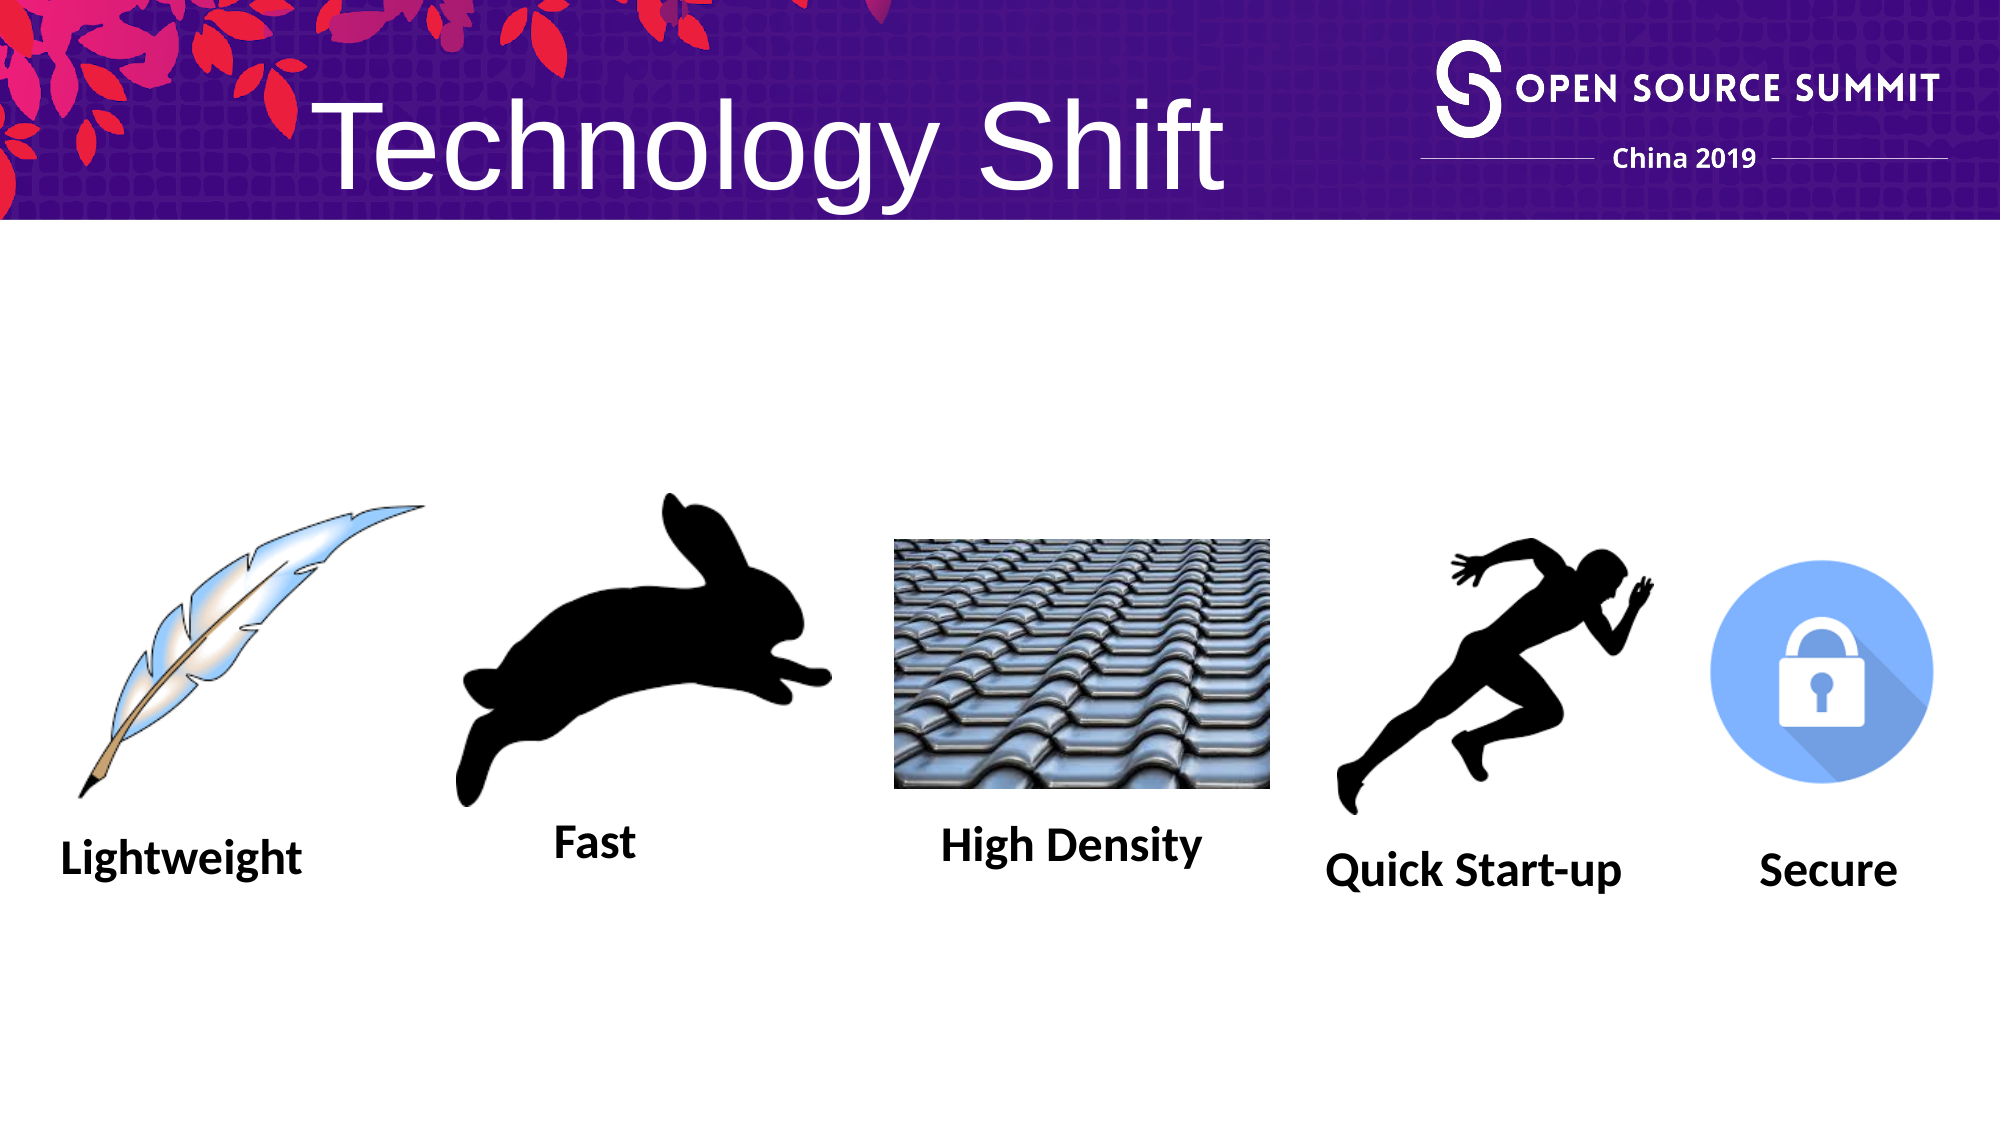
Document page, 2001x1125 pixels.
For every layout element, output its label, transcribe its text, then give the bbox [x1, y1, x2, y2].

text_box Fast [538, 816, 761, 863]
text_box Secure [1744, 821, 1967, 891]
text_box Technology Shift [294, 78, 1396, 220]
picture [0, 0, 2000, 1125]
text_box High Density [925, 798, 1255, 866]
text_box Quick Start-up [1310, 821, 1686, 891]
text_box Lightweight [45, 809, 362, 879]
